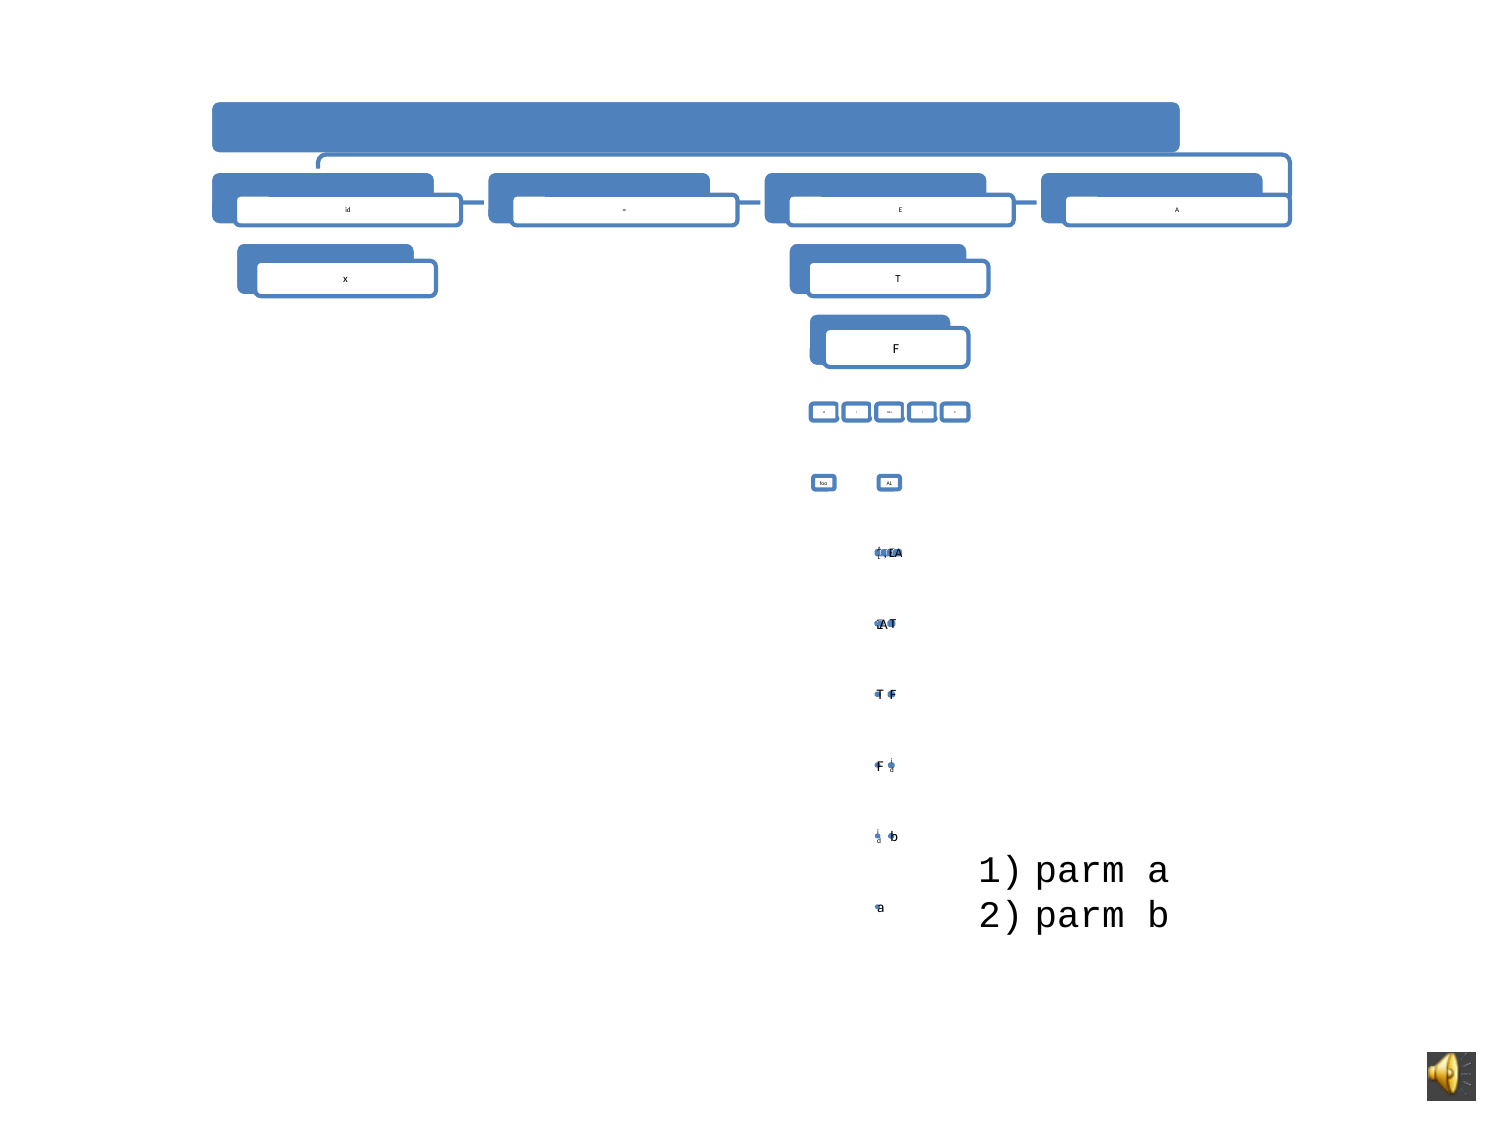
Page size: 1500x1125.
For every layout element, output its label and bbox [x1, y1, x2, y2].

list [74, 99, 1426, 1006]
picture [1426, 1051, 1477, 1102]
